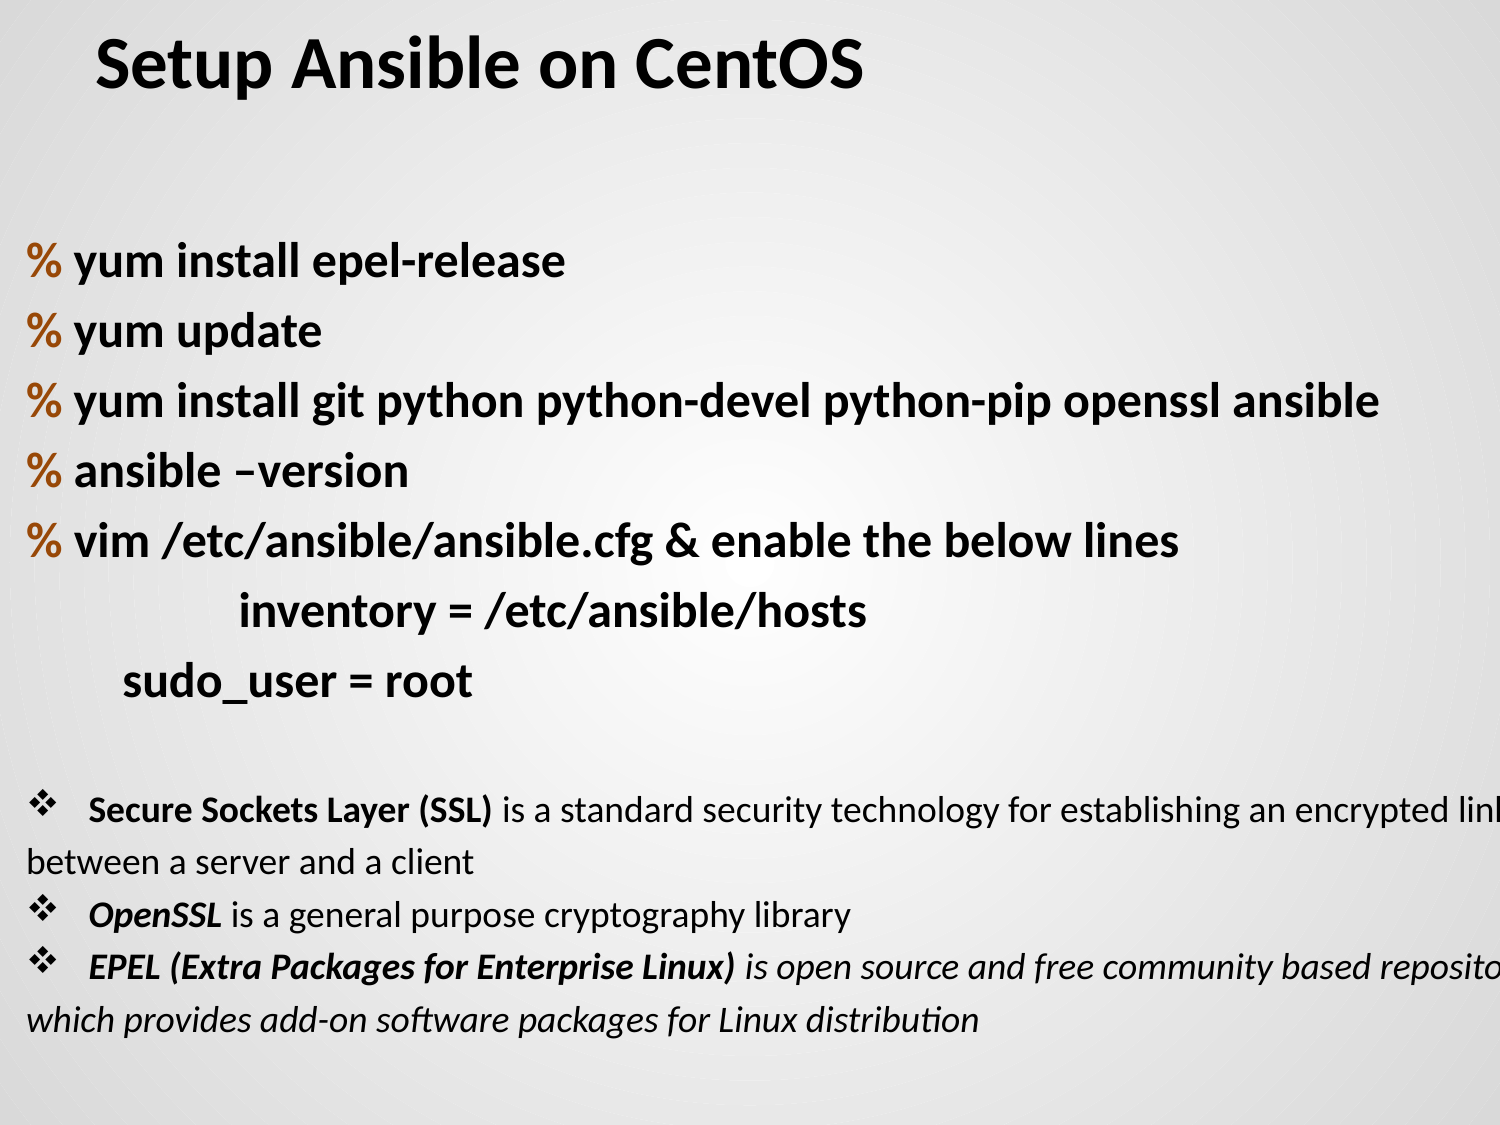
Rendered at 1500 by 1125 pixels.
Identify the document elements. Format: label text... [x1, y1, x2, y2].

title Setup Ansible on CentOS [75, 45, 1425, 162]
text_box % yum install epel-release % yum update % yum install git python python-devel python-pip openssl ansible % ansible –version % vim /etc/ansible/ansible.cfg & enable the below lines inventory = /etc/ansible/hosts sudo_user = root Secure Sockets Layer (SSL) is a standard security technology for establishing an encrypted link between a server and a client OpenSSL is a general purpose cryptography library EPEL (Extra Packages for Enterprise Linux) is open source and free community based repository which provides add-on software packages for Linux distribution [0, 219, 1500, 1039]
